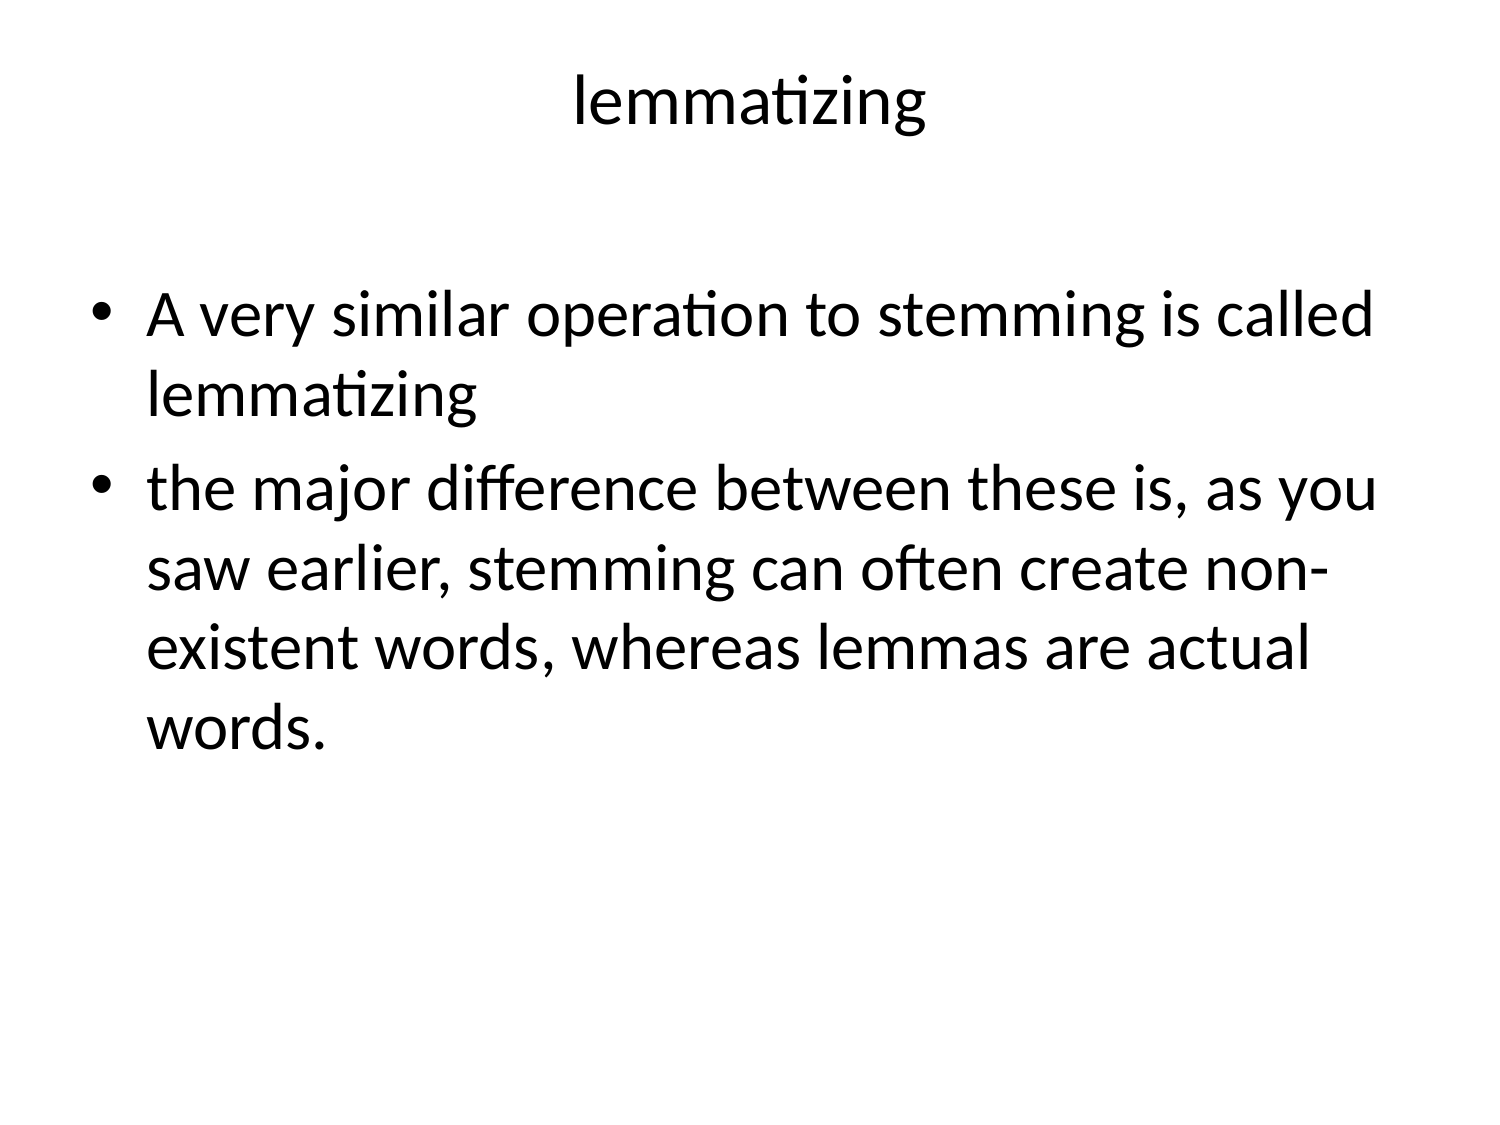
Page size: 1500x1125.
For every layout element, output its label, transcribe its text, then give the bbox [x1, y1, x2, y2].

title lemmatizing [75, 45, 1425, 233]
list A very similar operation to stemming is called lemmatizing the major difference between these is, as you saw earlier, stemming can often create non-existent words, whereas lemmas are actual words. [75, 262, 1425, 1005]
